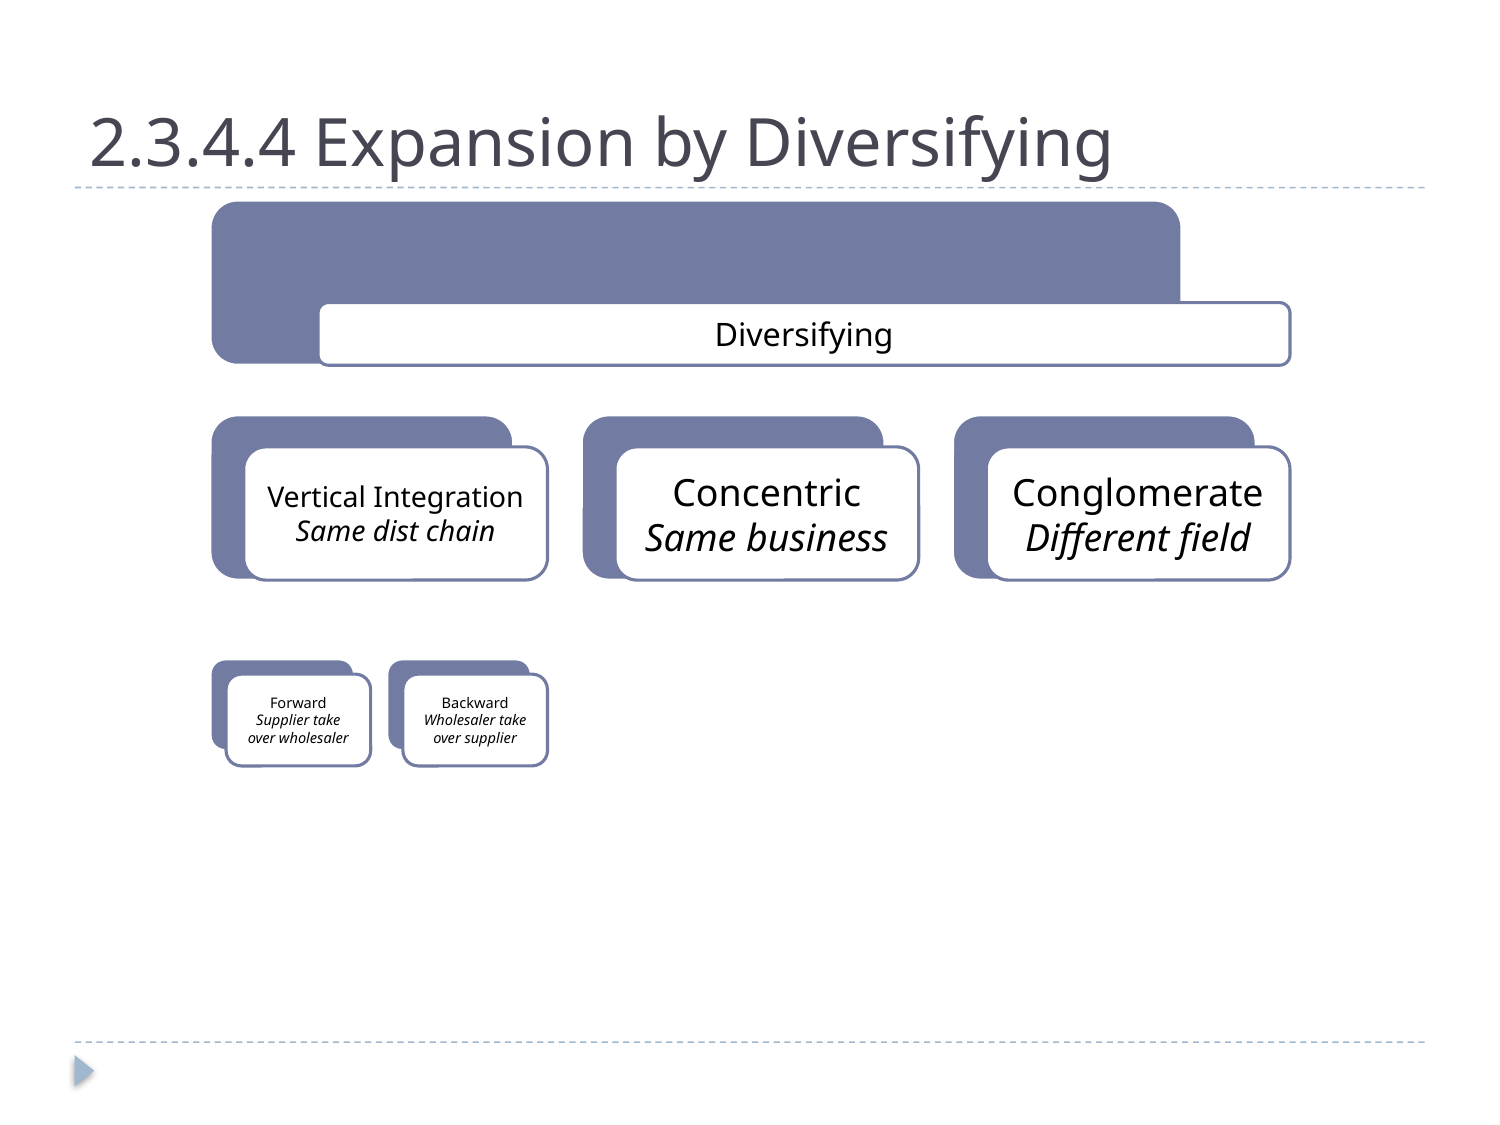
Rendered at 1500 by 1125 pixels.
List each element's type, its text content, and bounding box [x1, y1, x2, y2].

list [74, 199, 1426, 1011]
title 2.3.4.4 Expansion by Diversifying [75, 24, 1425, 188]
